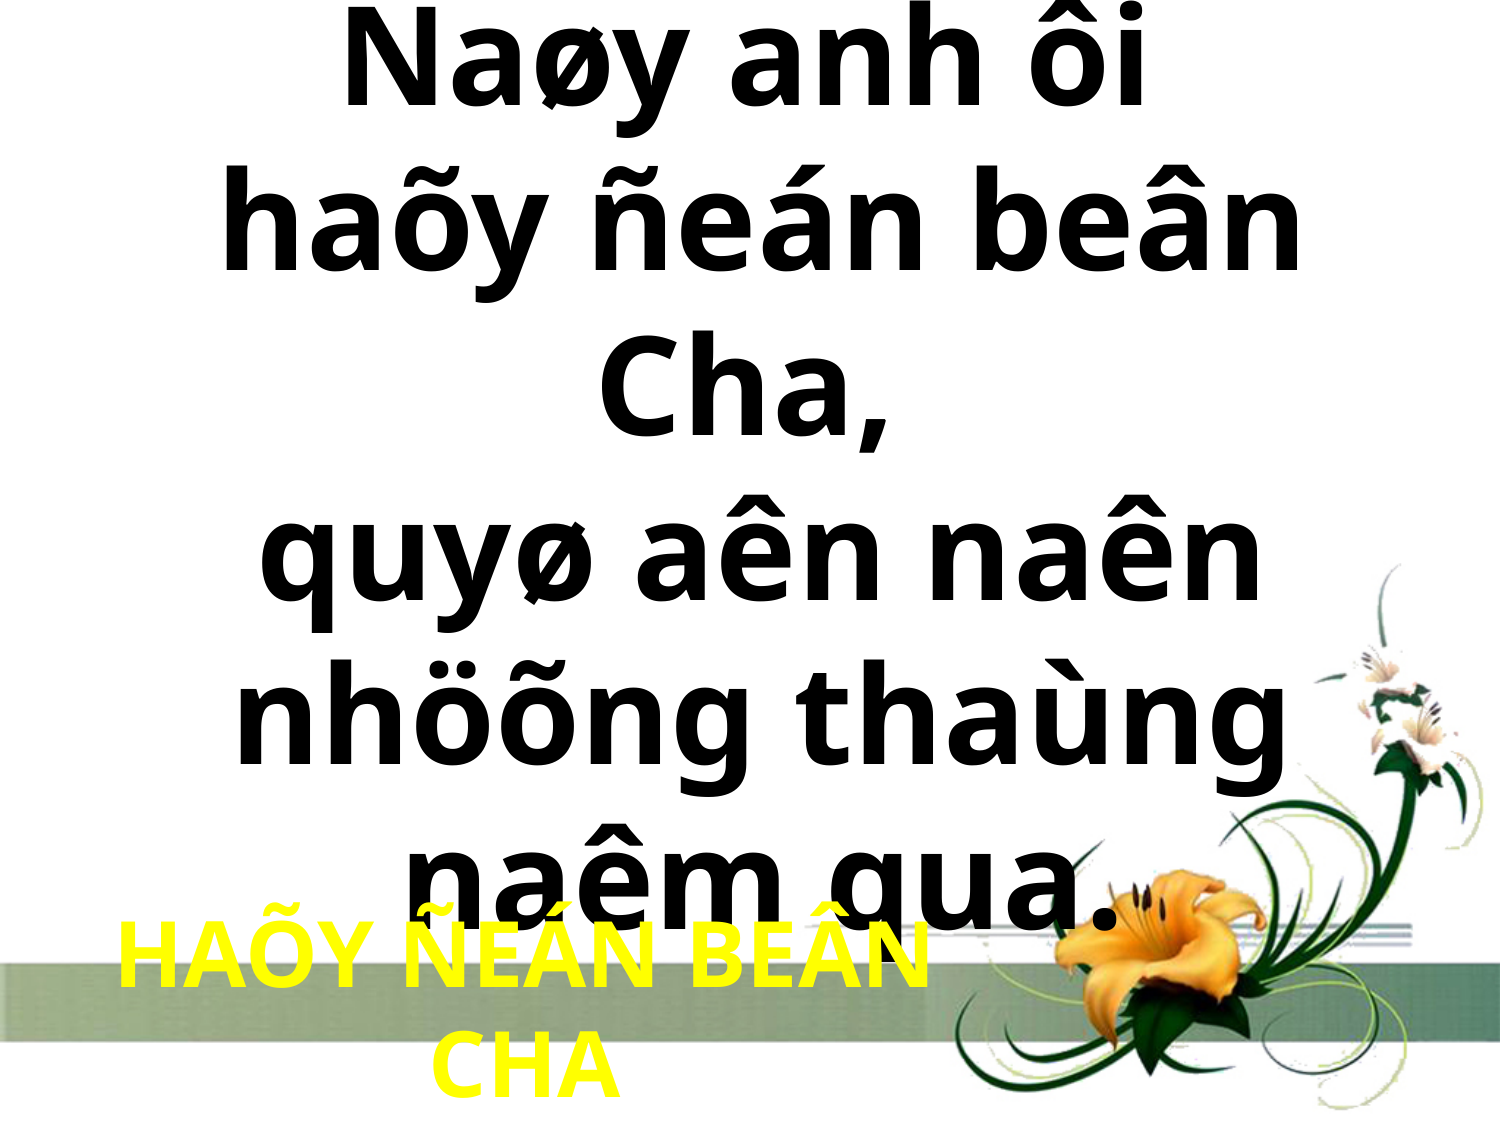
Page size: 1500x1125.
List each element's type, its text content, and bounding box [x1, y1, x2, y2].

picture [0, 0, 1500, 1125]
text_box HAÕY ÑEÁN BEÂN CHA [12, 950, 1038, 1063]
title Naøy anh ôi haõy ñeán beân Cha, quyø aên naên nhöõng thaùng naêm qua. [62, 62, 1463, 863]
